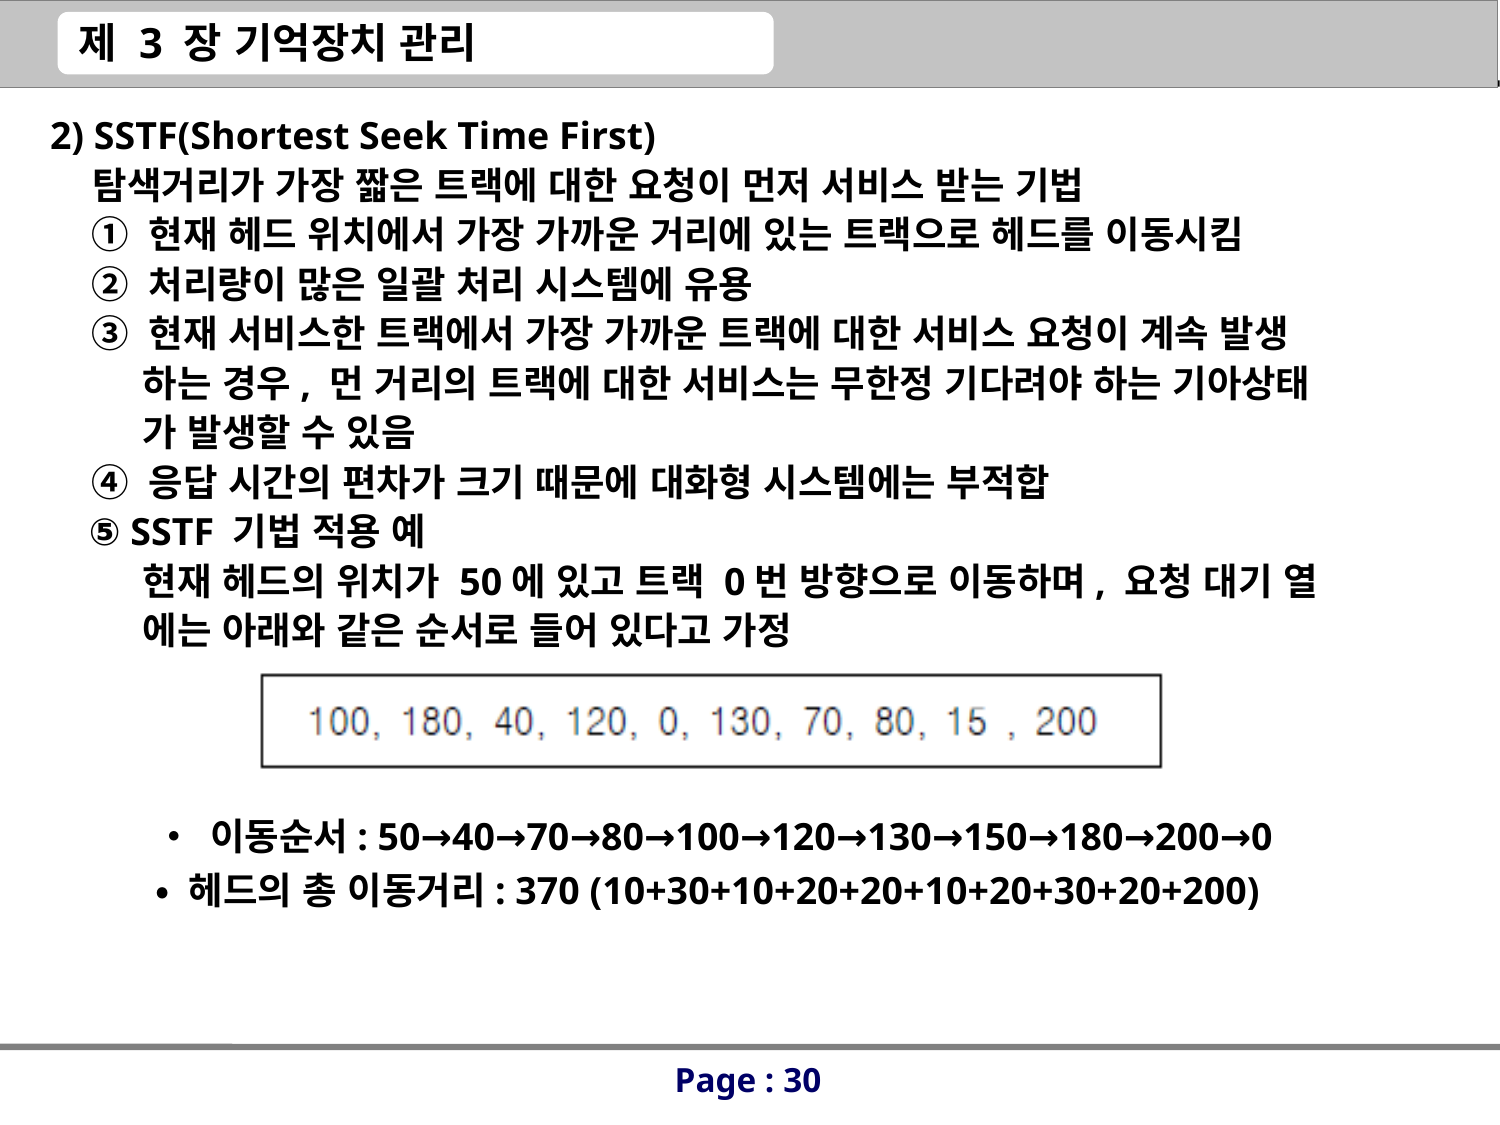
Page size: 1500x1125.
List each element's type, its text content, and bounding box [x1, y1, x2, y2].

picture [257, 667, 1167, 774]
slide_number Page : 30 [572, 1051, 924, 1125]
text_box 2) SSTF(Shortest Seek Time First) 탐색거리가 가장 짧은 트랙에 대한 요청이 먼저 서비스 받는 기법 ① 현재 헤드 위치에서 가장 가까운 거리에 있는 트랙으로 헤드를 이동시킴 ② 처리량이 많은 일괄 처리 시스템에 유용 ③ 현재 서비스한 트랙에서 가장 가까운 트랙에 대한 서비스 요청이 계속 발생 하는 경우, 먼 거리의 트랙에 대한 서비스는 무한정 기다려야 하는 기아상태 가 발생할 수 있음 ④ 응답 시간의 편차가 크기 때문에 대화형 시스템에는 부적합 ⑤ SSTF 기법 적용 예 현재 헤드의 위치가 50에 있고 트랙 0번 방향으로 이동하며, 요청 대기 열 에는 아래와 같은 순서로 들어 있다고 가정 [35, 100, 1454, 660]
text_box • 이동순서: 50→40→70→80→100→120→130→150→180→200→0 • 헤드의 총 이동거리: 370 (10+30+10+20+20+10+20+30+20+200) [140, 796, 1418, 920]
